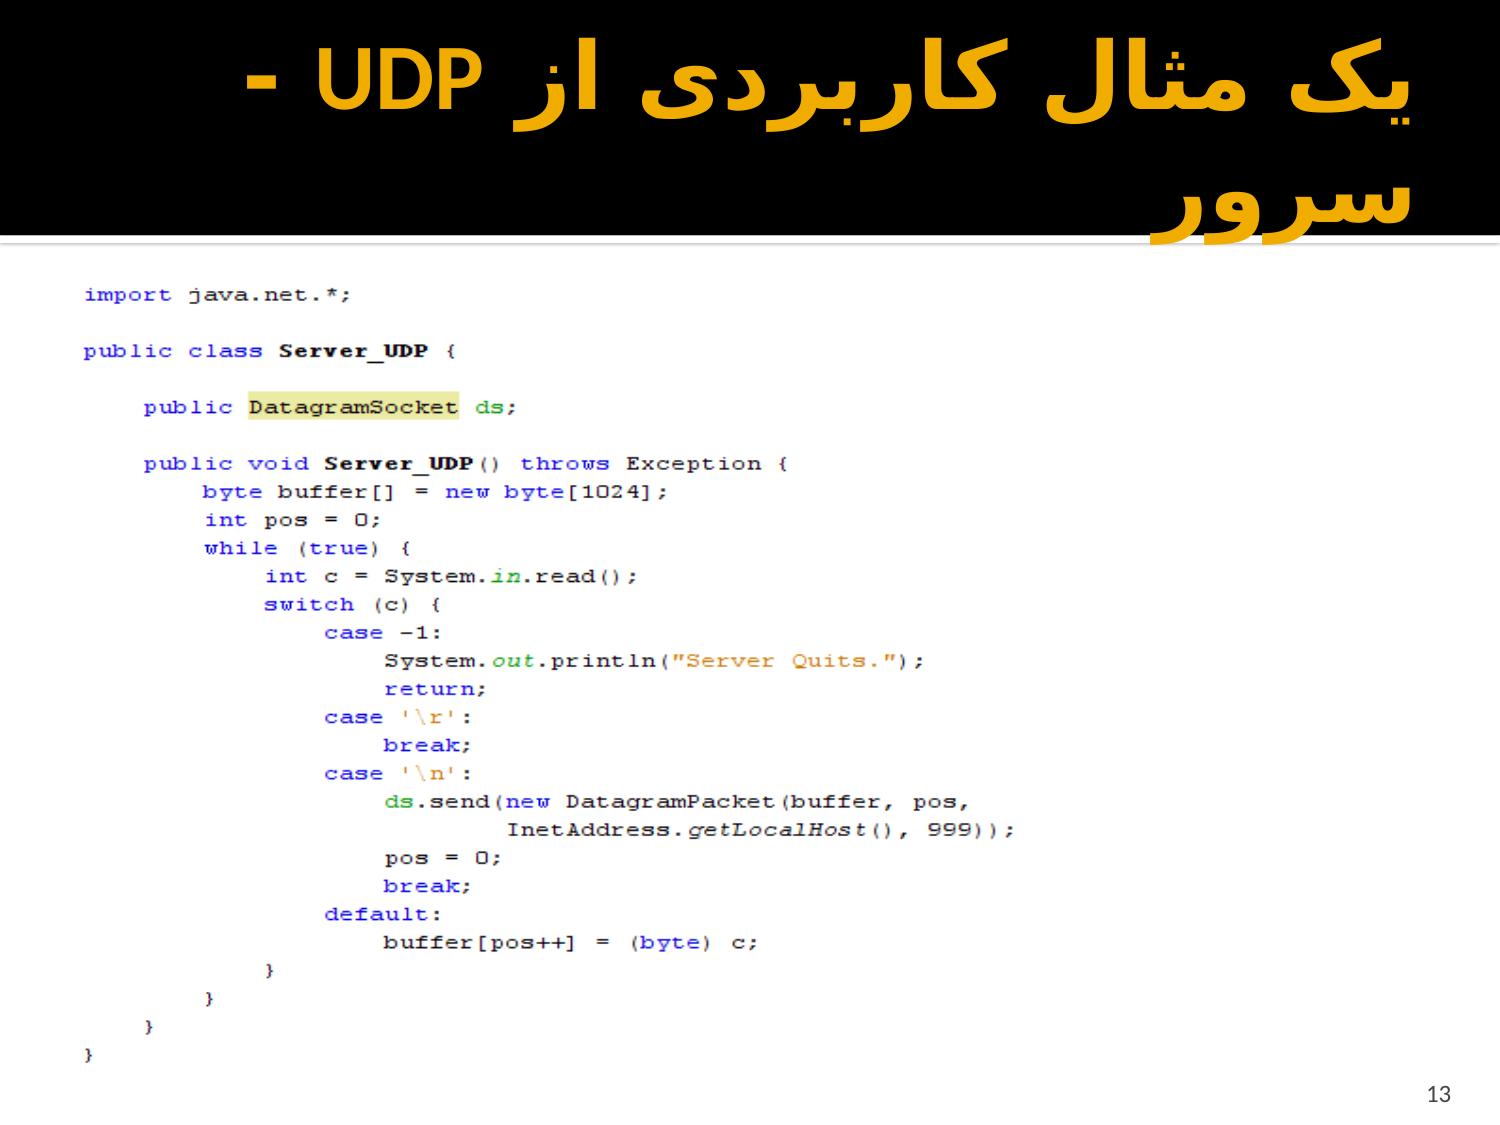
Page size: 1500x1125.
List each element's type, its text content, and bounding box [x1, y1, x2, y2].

slide_number 13 [1345, 1062, 1467, 1108]
title یک مثال کاربردی از UDP - سرور [75, 25, 1425, 231]
picture [74, 279, 1150, 1088]
